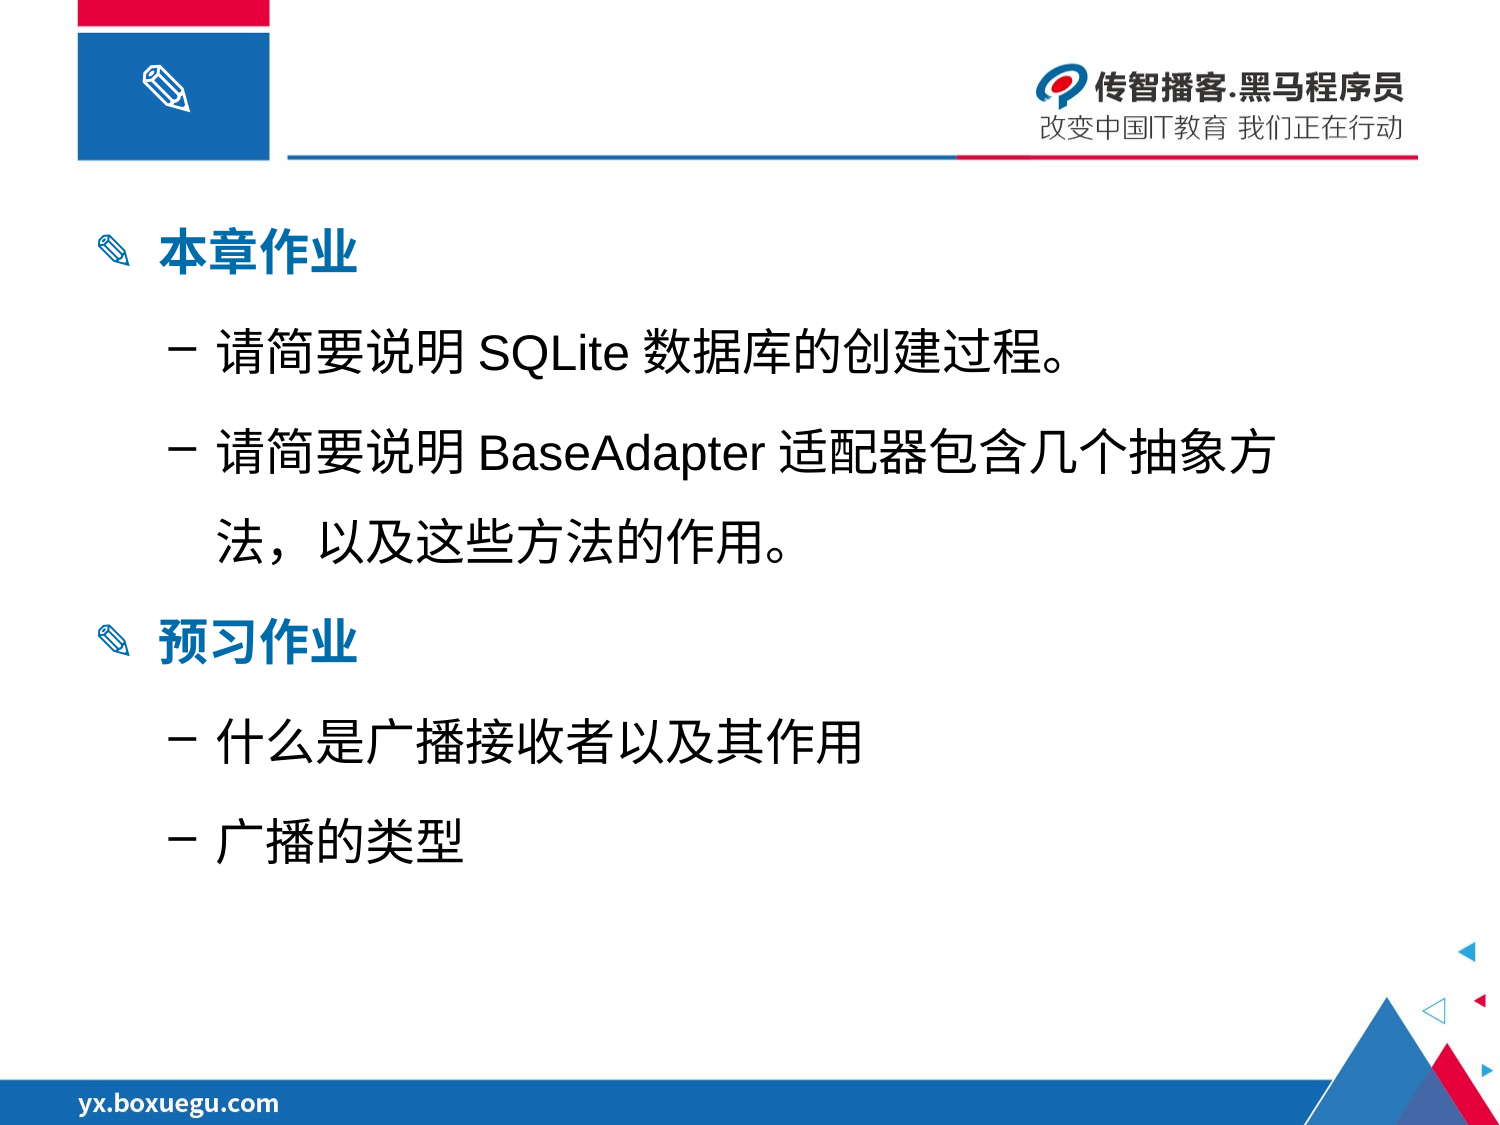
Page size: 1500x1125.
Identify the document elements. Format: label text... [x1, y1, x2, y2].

text_box ✎ 本章作业 请简要说明SQLite数据库的创建过程。 请简要说明BaseAdapter适配器包含几个抽象方法，以及这些方法的作用。 ✎ 预习作业 什么是广播接收者以及其作用 广播的类型 [78, 213, 1388, 894]
picture [0, 0, 1500, 1125]
